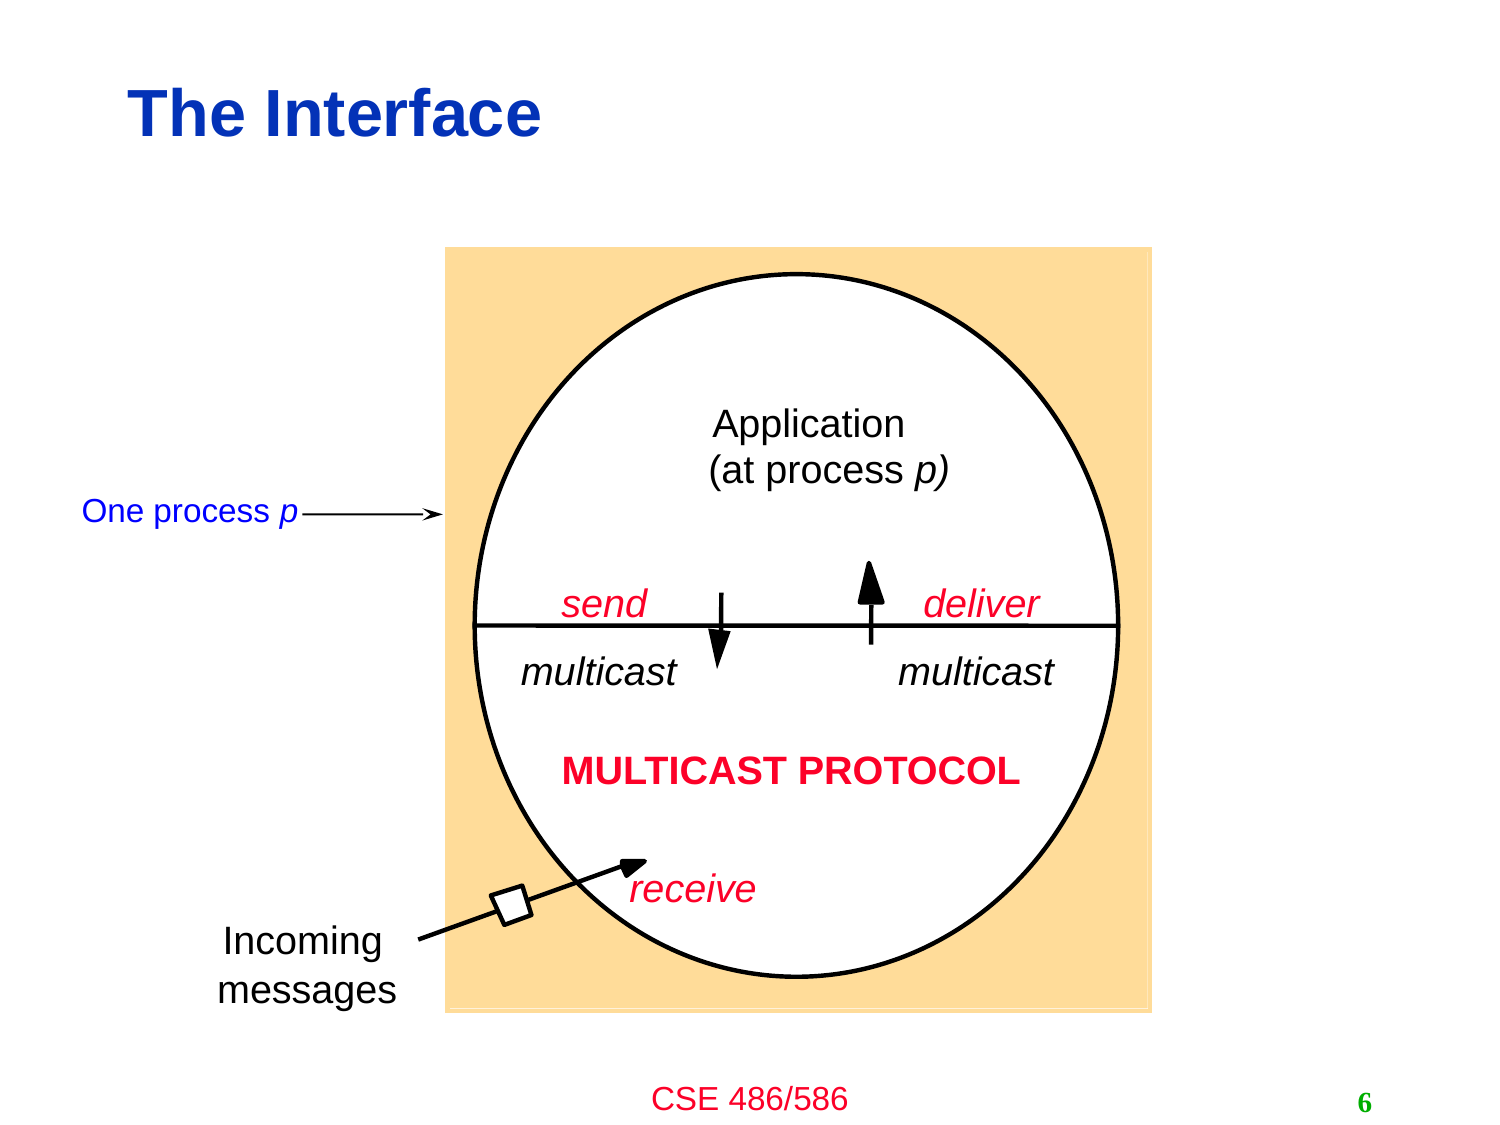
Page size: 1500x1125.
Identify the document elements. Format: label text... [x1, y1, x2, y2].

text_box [218, 247, 1151, 1024]
title The Interface [112, 53, 1310, 176]
text_box One process p [66, 481, 213, 537]
slide_number 6 [1074, 1076, 1388, 1125]
